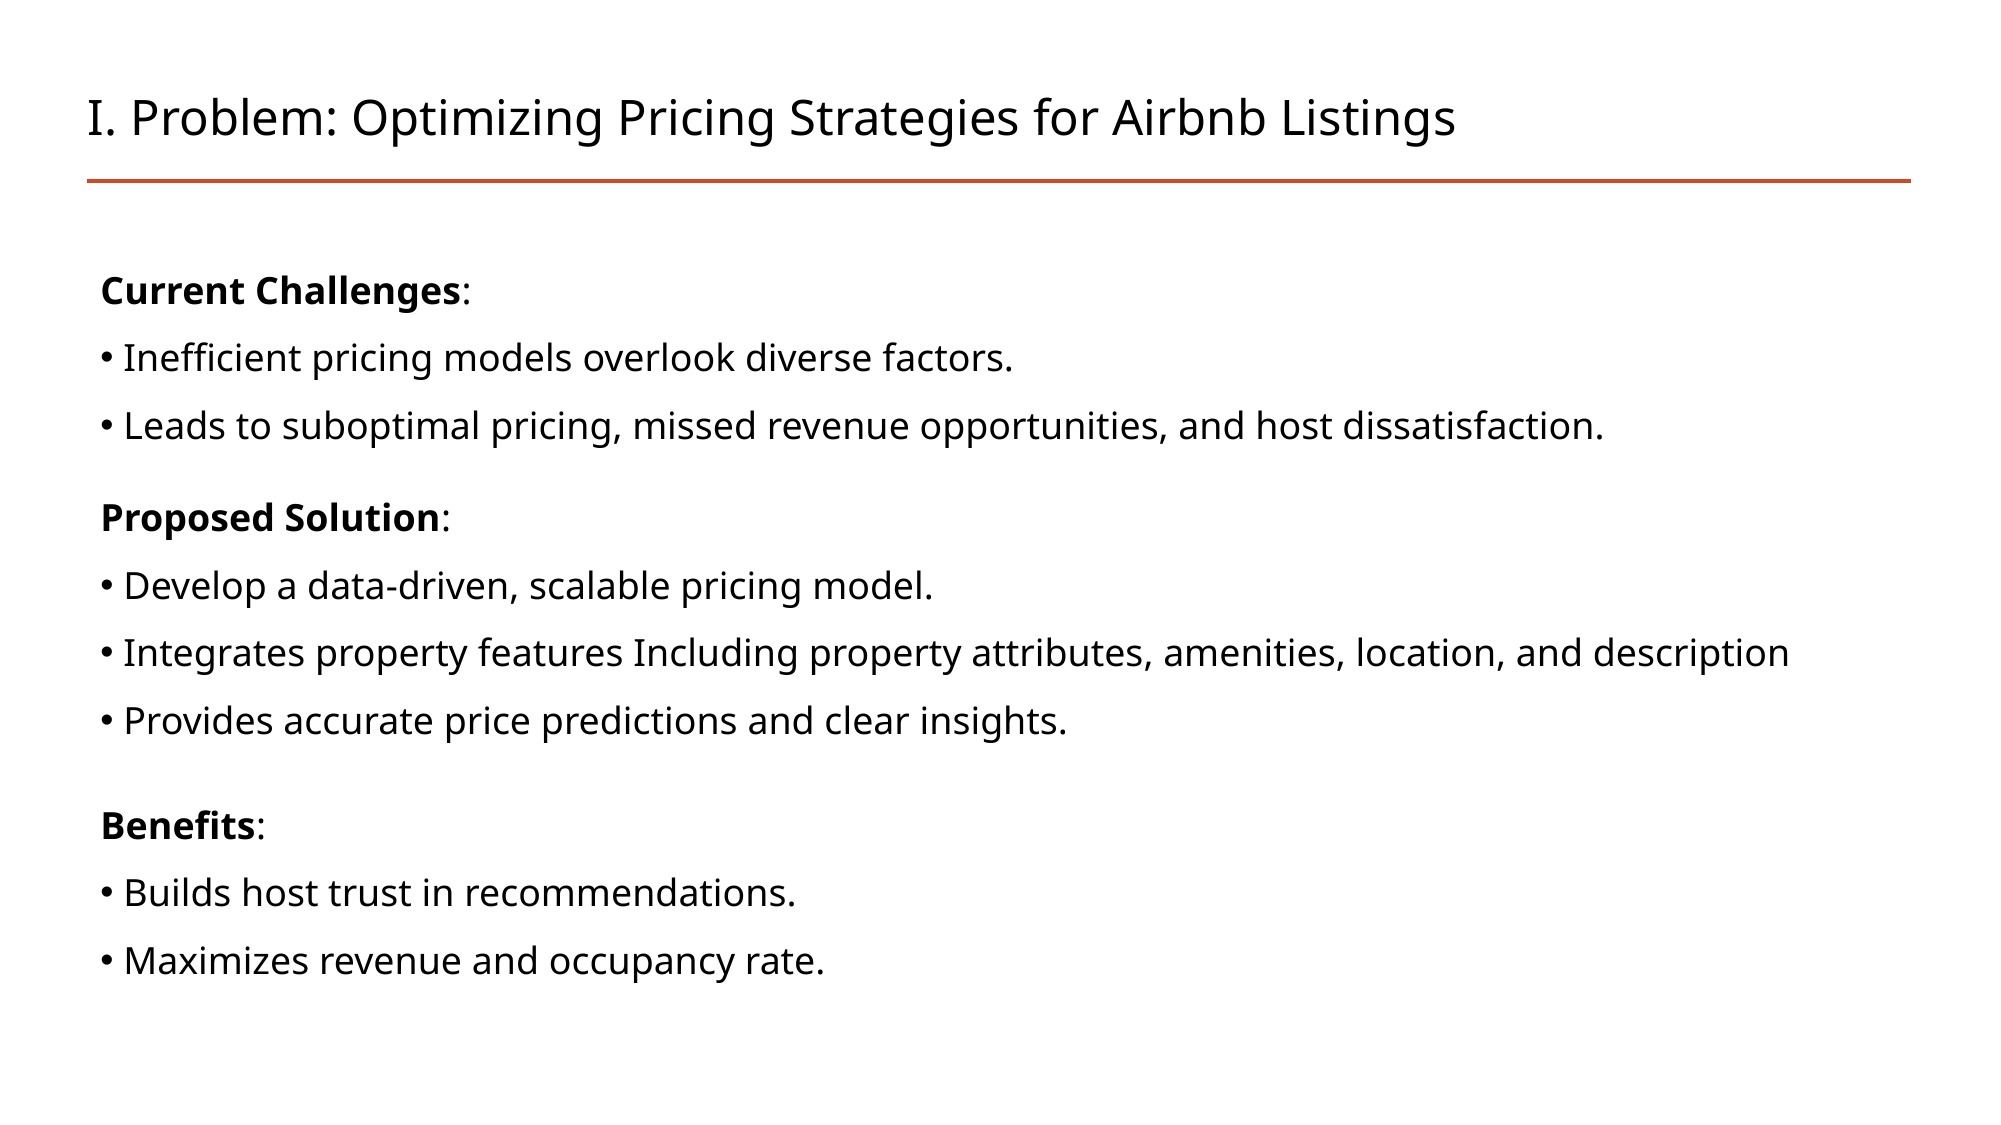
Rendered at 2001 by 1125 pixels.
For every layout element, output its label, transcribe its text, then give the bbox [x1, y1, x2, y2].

text_box Current Challenges: Inefficient pricing models overlook diverse factors. Leads to suboptimal pricing, missed revenue opportunities, and host dissatisfaction. Proposed Solution: Develop a data-driven, scalable pricing model. Integrates property features Including property attributes, amenities, location, and description Provides accurate price predictions and clear insights. Benefits: Builds host trust in recommendations. Maximizes revenue and occupancy rate. [85, 236, 1909, 989]
title I. Problem: Optimizing Pricing Strategies for Airbnb Listings [72, 67, 1574, 173]
